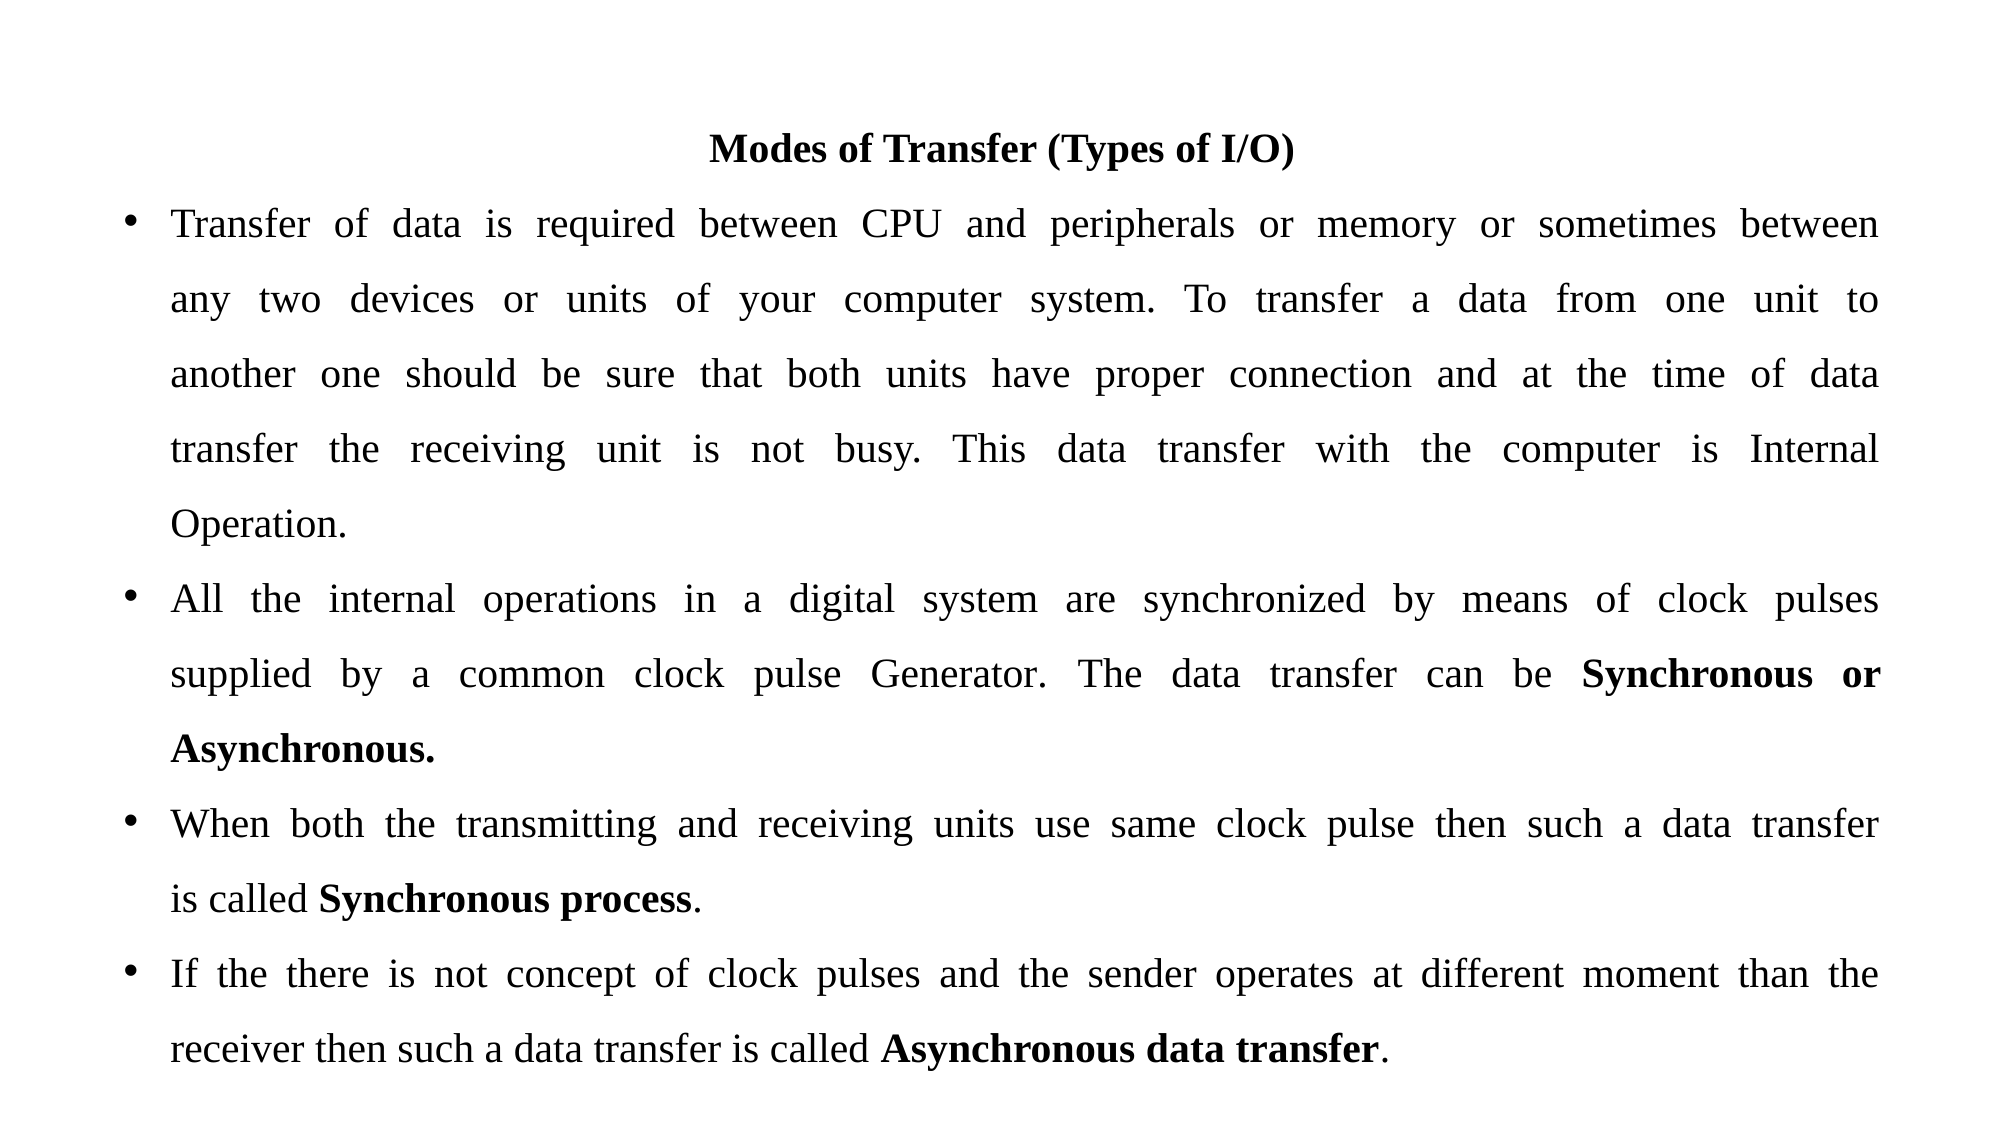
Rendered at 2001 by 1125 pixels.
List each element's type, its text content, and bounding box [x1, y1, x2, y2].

text_box Modes of Transfer (Types of I/O) Transfer of data is required between CPU and peripherals or memory or sometimes between any two devices or units of your computer system. To transfer a data from one unit to another one should be sure that both units have proper connection and at the time of data transfer the receiving unit is not busy. This data transfer with the computer is Internal Operation. All the internal operations in a digital system are synchronized by means of clock pulses supplied by a common clock pulse Generator. The data transfer can be Synchronous or Asynchronous. When both the transmitting and receiving units use same clock pulse then such a data transfer is called Synchronous process. If the there is not concept of clock pulses and the sender operates at different moment than the receiver then such a data transfer is called Asynchronous data transfer. [108, 88, 1896, 1078]
